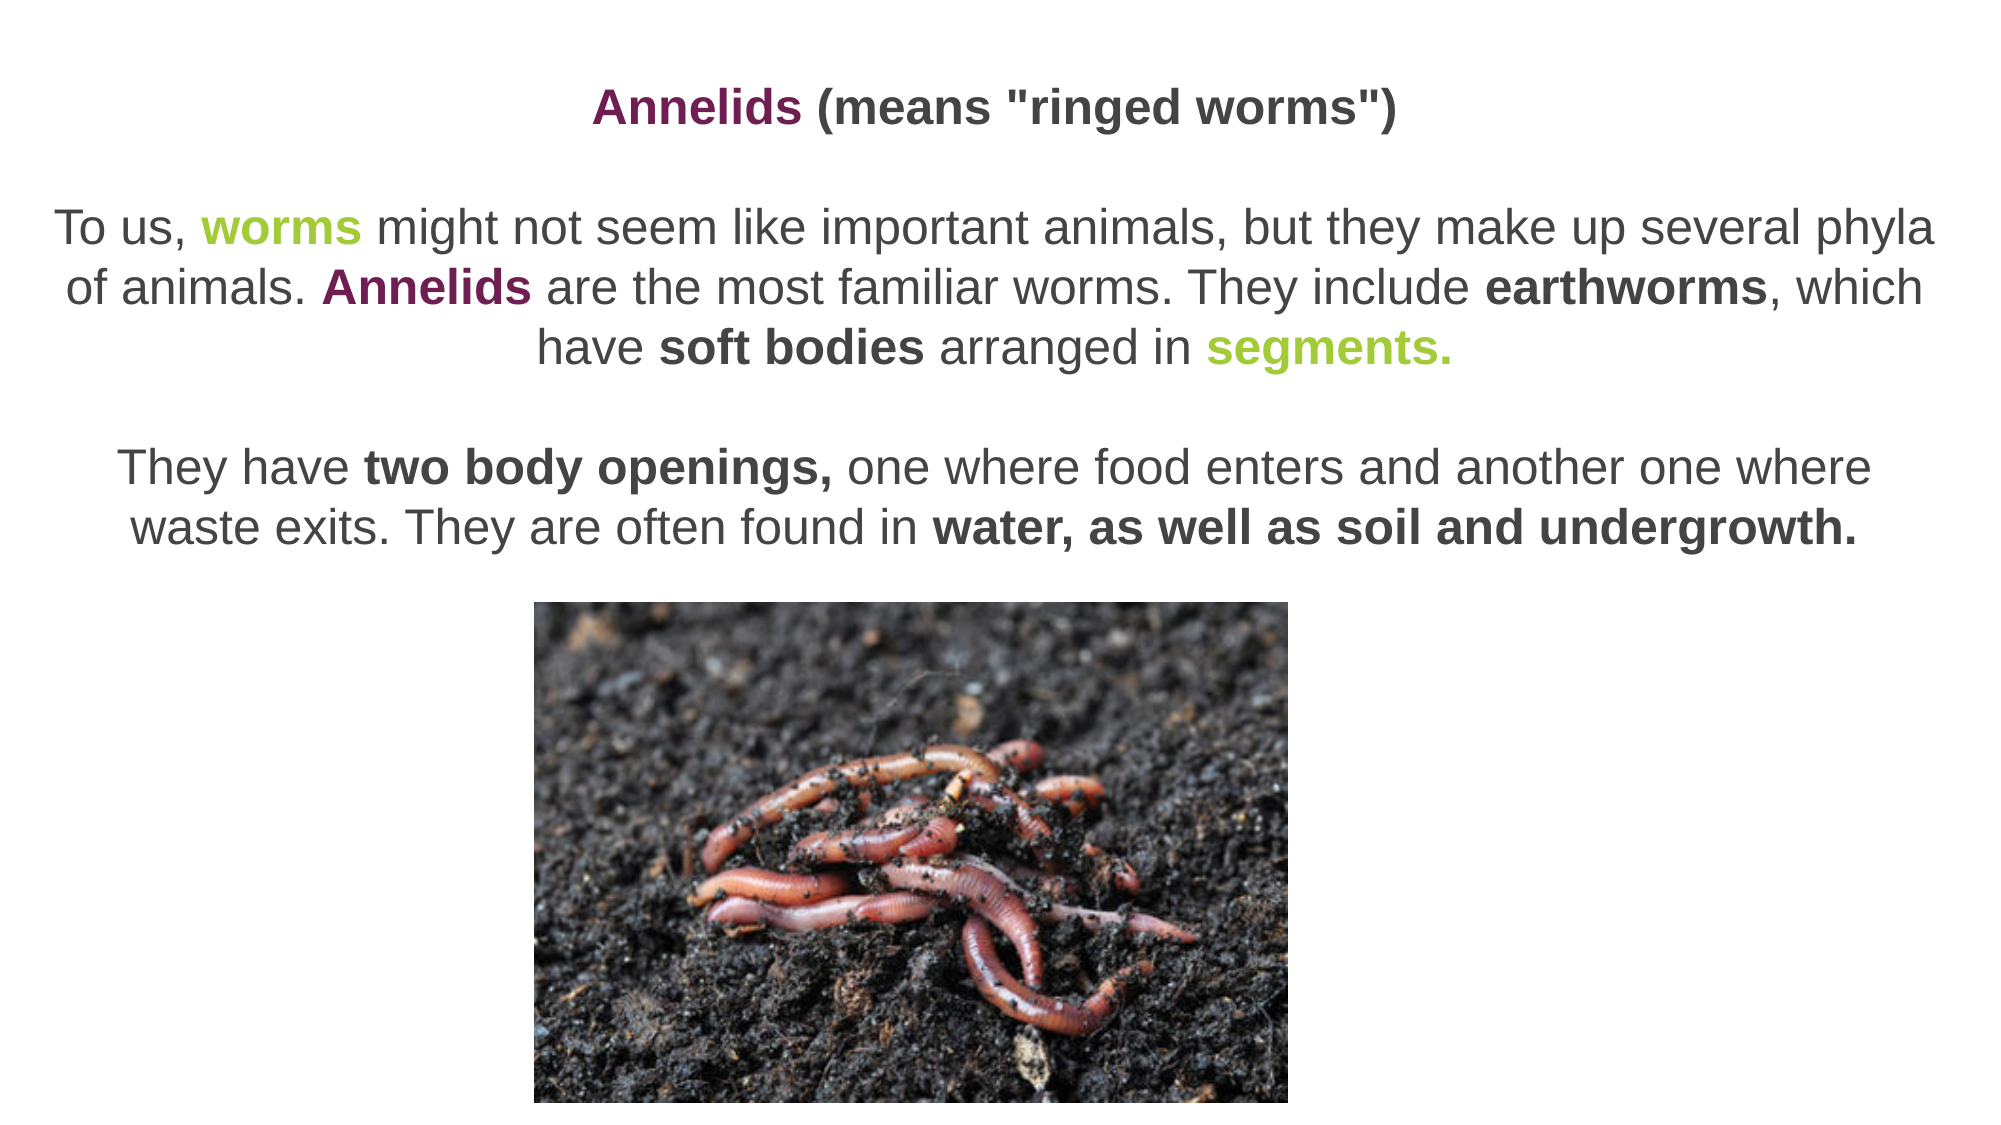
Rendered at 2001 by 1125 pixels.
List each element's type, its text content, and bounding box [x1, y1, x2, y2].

text_box Annelids (means "ringed worms") To us, worms might not seem like important animals, but they make up several phyla of animals. Annelids are the most familiar worms. They include earthworms, which have soft bodies arranged in segments. They have two body openings, one where food enters and another one where waste exits. They are often found in water, as well as soil and undergrowth. [33, 67, 1957, 562]
picture [534, 602, 1288, 1103]
